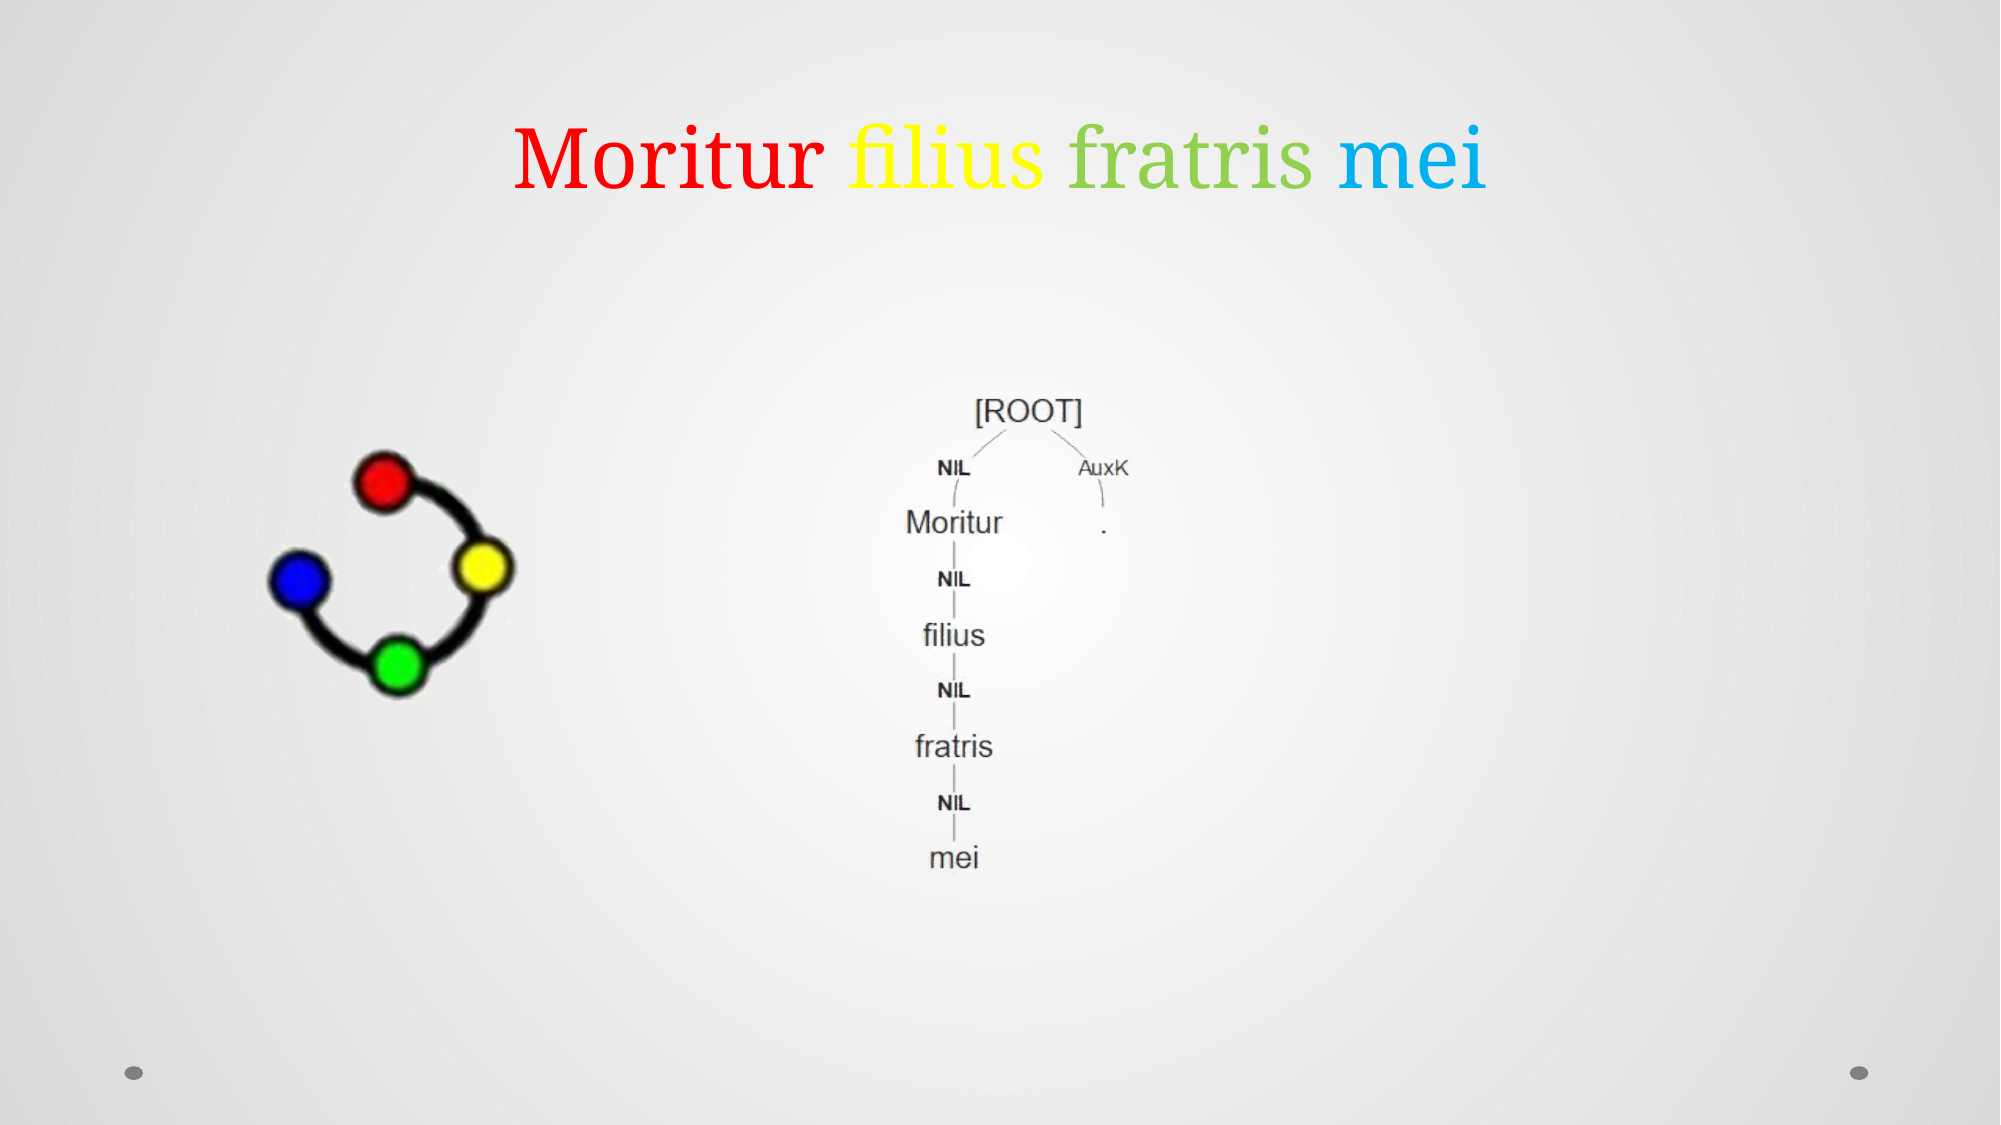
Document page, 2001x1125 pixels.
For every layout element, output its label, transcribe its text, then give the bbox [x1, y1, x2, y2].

picture [168, 280, 685, 809]
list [859, 349, 1221, 922]
title Moritur filius fratris mei [99, 0, 1900, 213]
